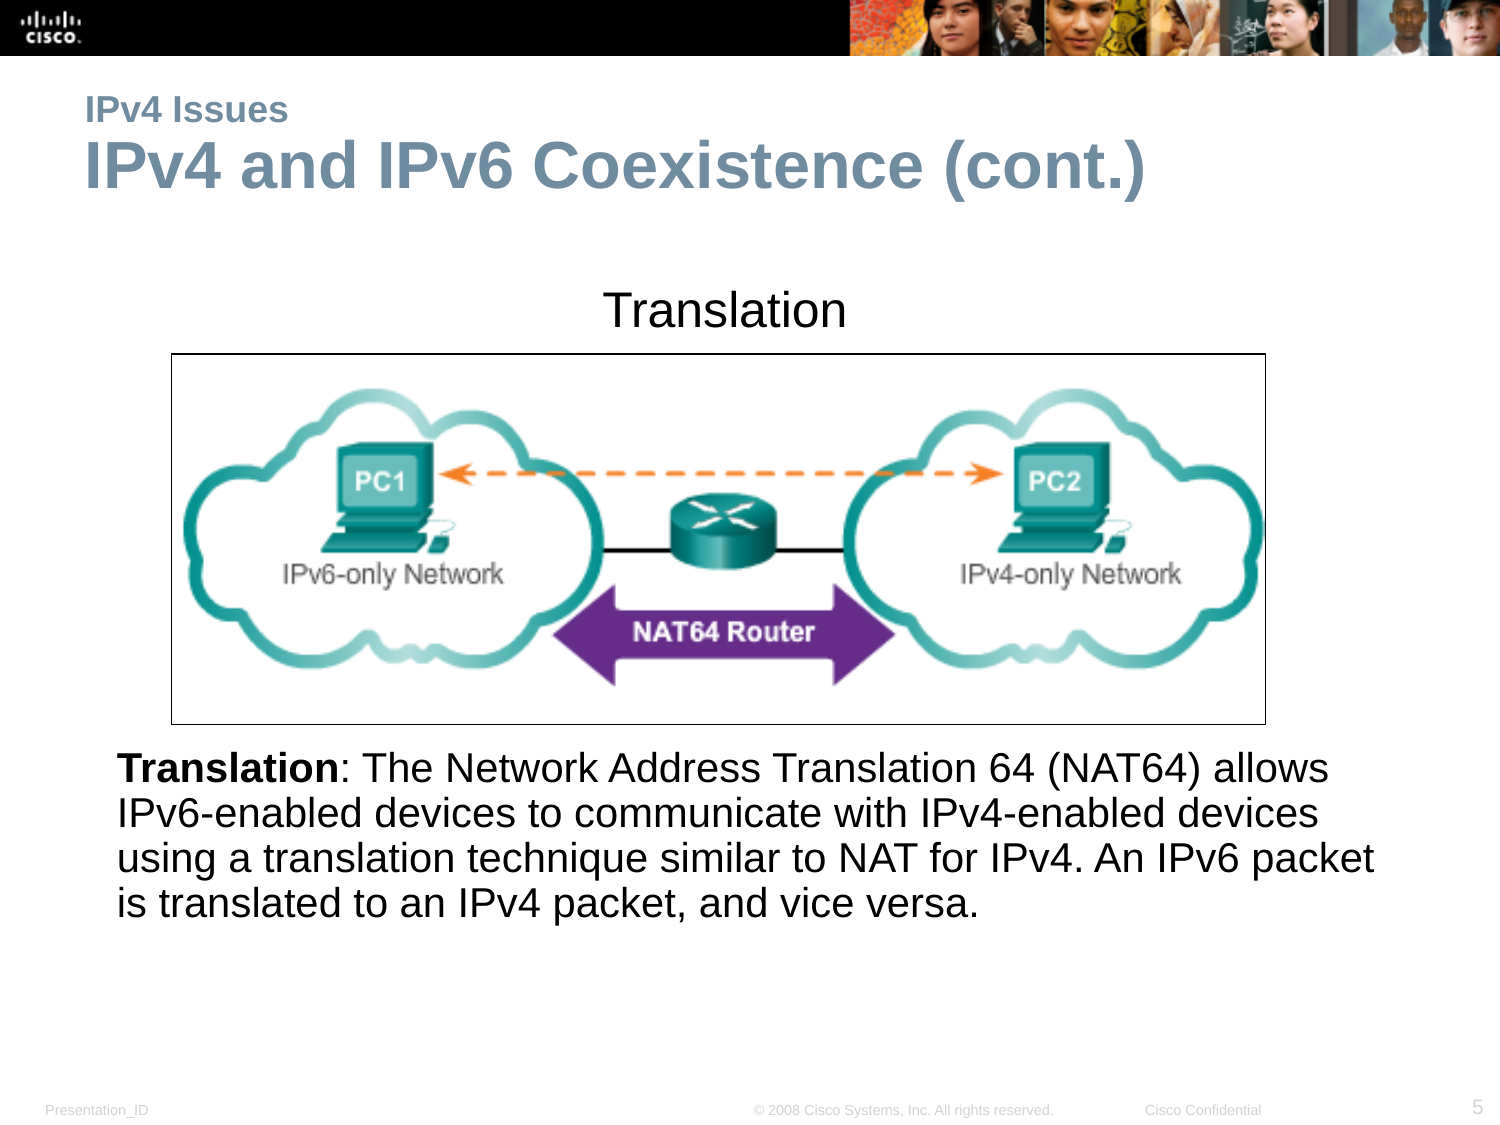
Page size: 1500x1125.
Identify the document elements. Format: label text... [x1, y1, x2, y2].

picture [172, 354, 1266, 724]
text_box Translation [502, 277, 948, 347]
title IPv4 Issues IPv4 and IPv6 Coexistence (cont.) [71, 72, 1500, 210]
picture [0, 0, 1500, 56]
text_box Translation: The Network Address Translation 64 (NAT64) allows IPv6-enabled devices to communicate with IPv4-enabled devices using a translation technique similar to NAT for IPv4. An IPv6 packet is translated to an IPv4 packet, and vice versa. [102, 738, 1419, 934]
